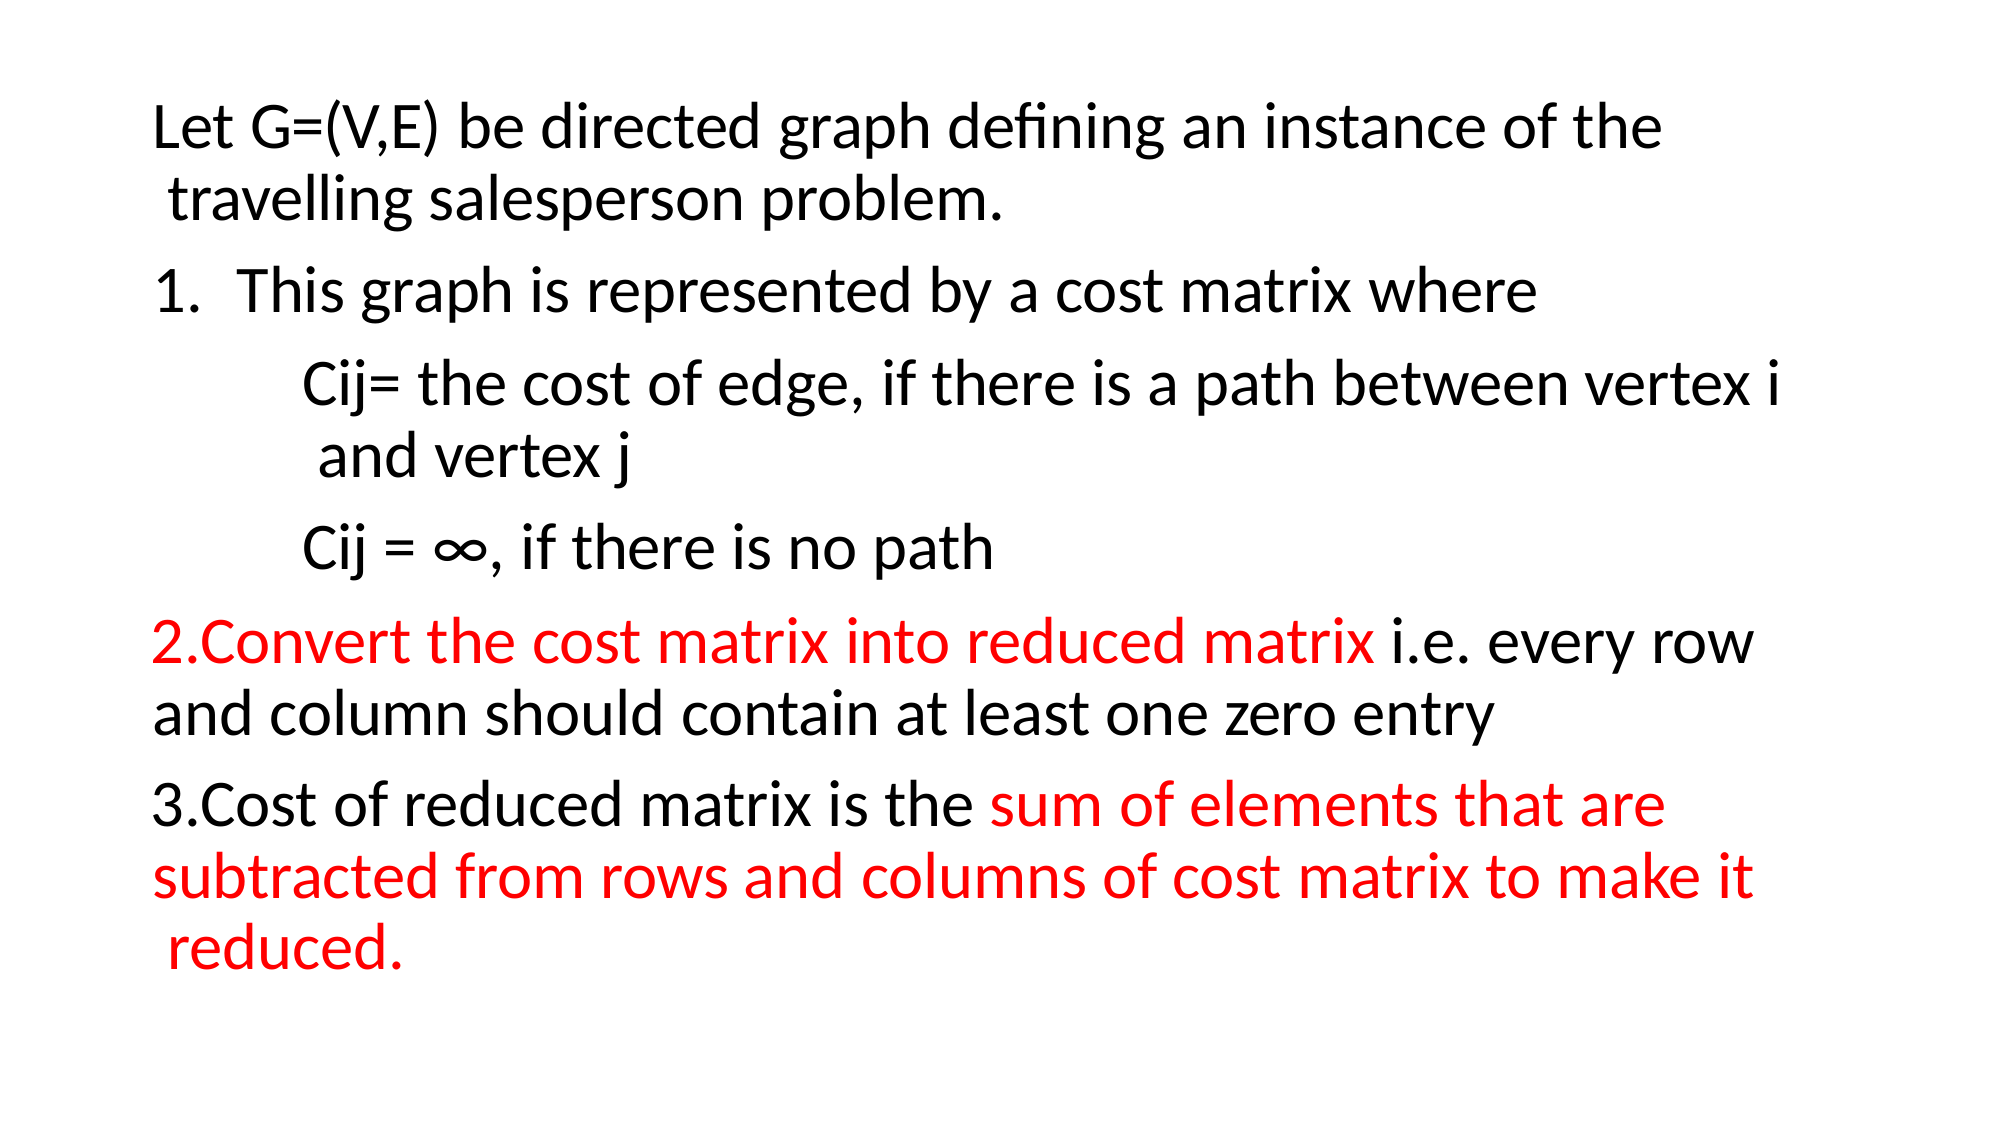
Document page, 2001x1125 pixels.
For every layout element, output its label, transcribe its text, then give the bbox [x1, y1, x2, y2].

text_box Let G=(V,E) be directed graph defining an instance of the travelling salesperson problem. This graph is represented by a cost matrix where Cij= the cost of edge, if there is a path between vertex i and vertex j Cij = ∞, if there is no path Convert the cost matrix into reduced matrix i.e. every row and column should contain at least one zero entry Cost of reduced matrix is the sum of elements that are subtracted from rows and columns of cost matrix to make it reduced. [150, 78, 1794, 985]
